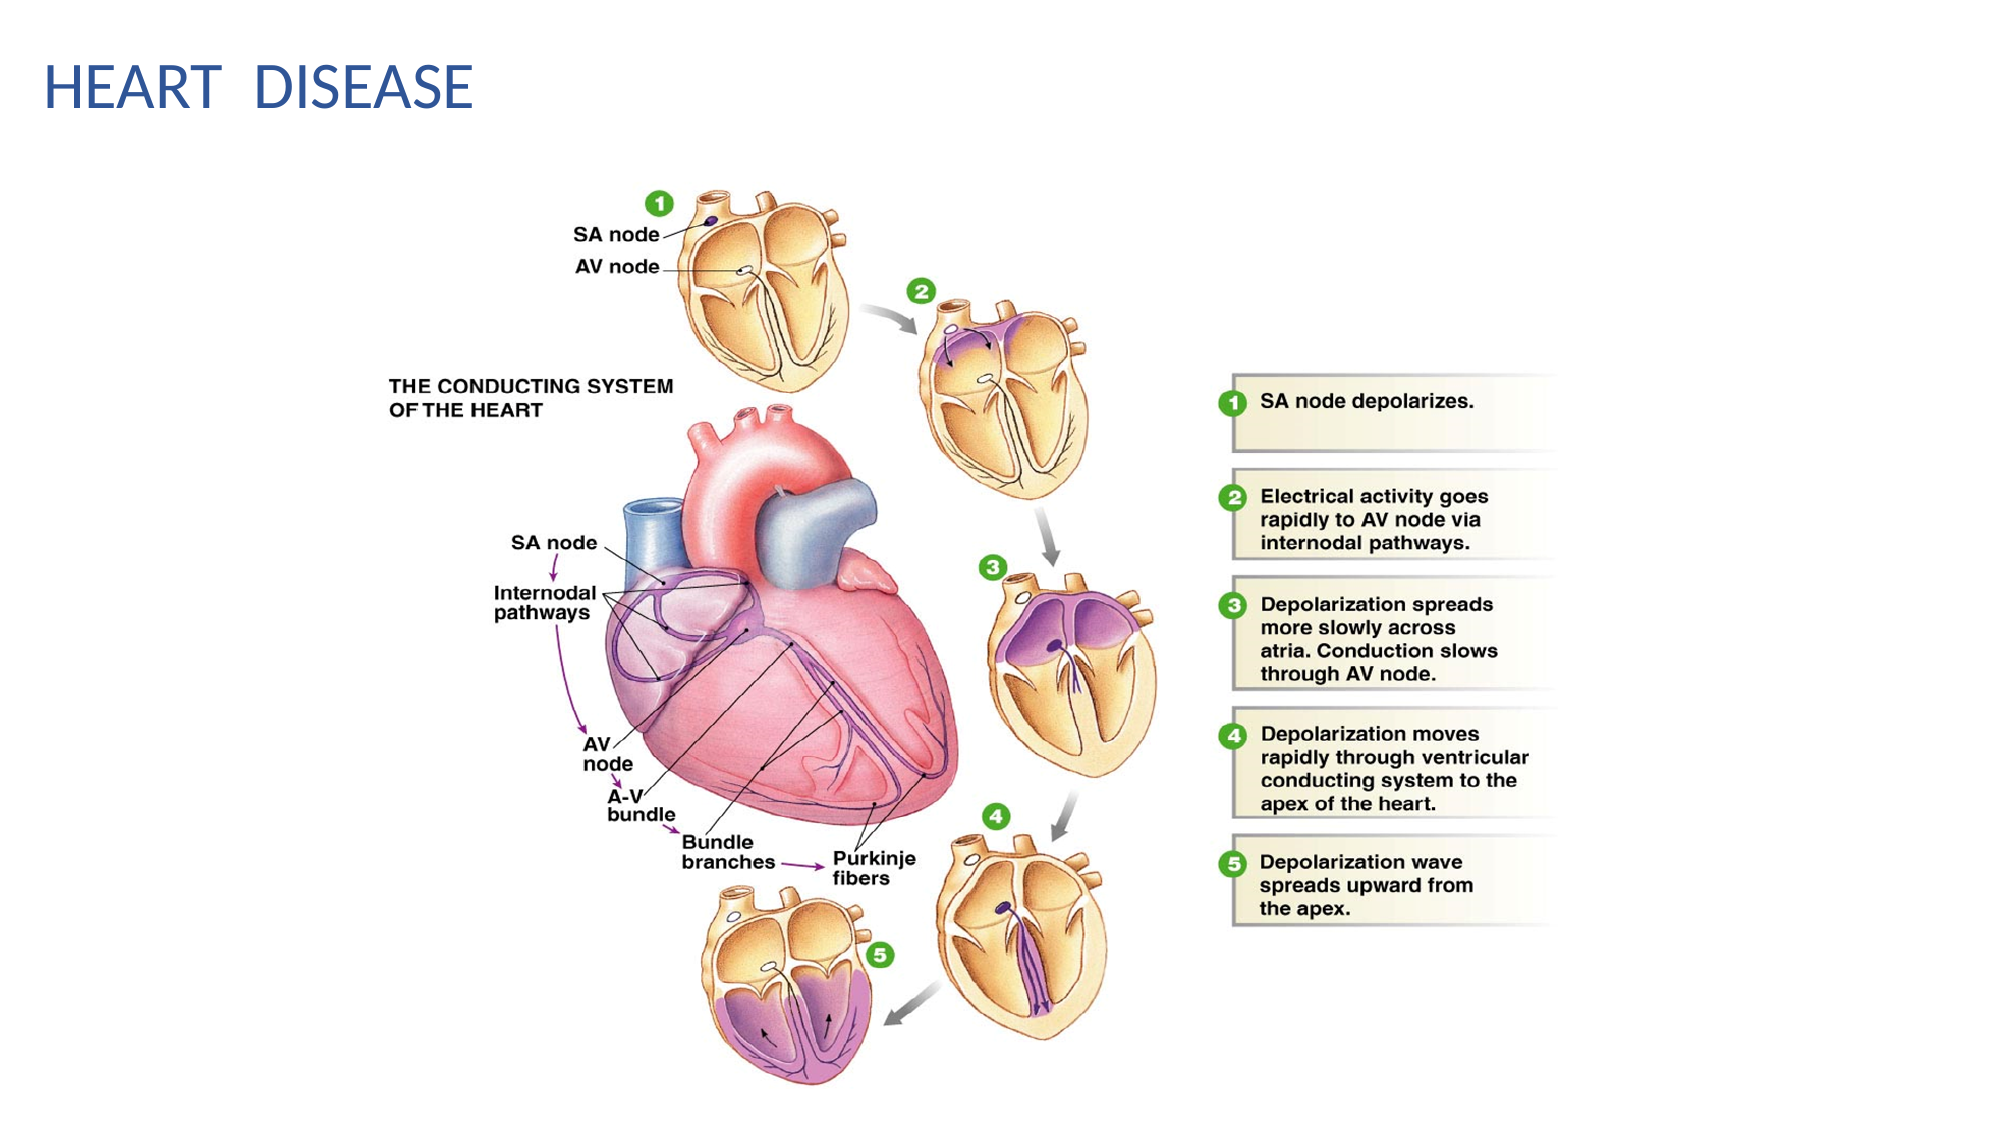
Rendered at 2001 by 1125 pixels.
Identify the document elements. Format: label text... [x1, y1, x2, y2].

text_box HEART DISEASE [28, 34, 1418, 130]
picture [362, 166, 1586, 1104]
